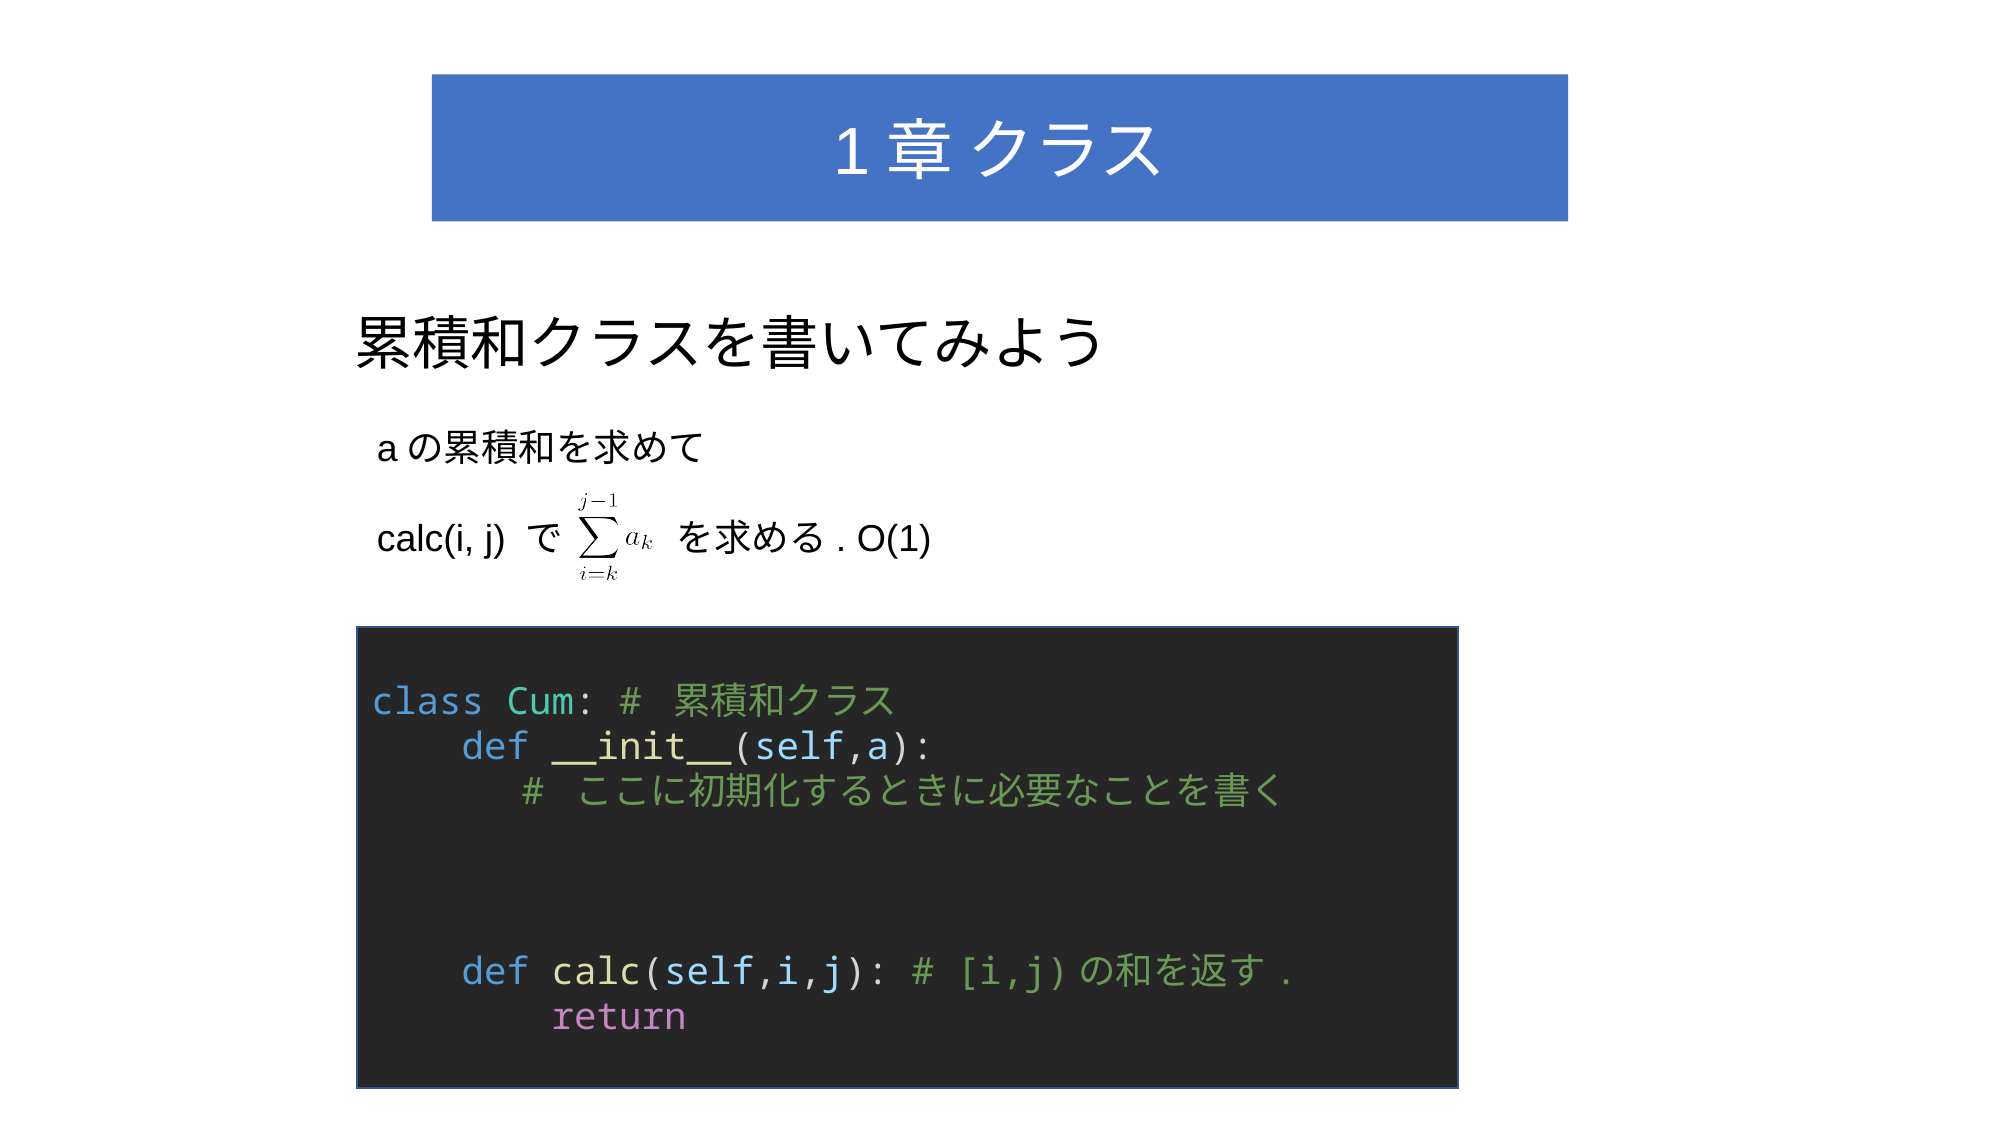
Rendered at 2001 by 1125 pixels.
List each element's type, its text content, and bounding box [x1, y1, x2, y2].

text_box 累積和クラスを書いてみよう [339, 298, 1124, 384]
text_box class Cum: # 累積和クラス def __init__(self,a): # ここに初期化するときに必要なことを書く def calc(self,i,j): # [i,j)の和を返す. return [356, 626, 1459, 1089]
text_box 1章 クラス [431, 73, 1569, 222]
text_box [369, 416, 940, 580]
